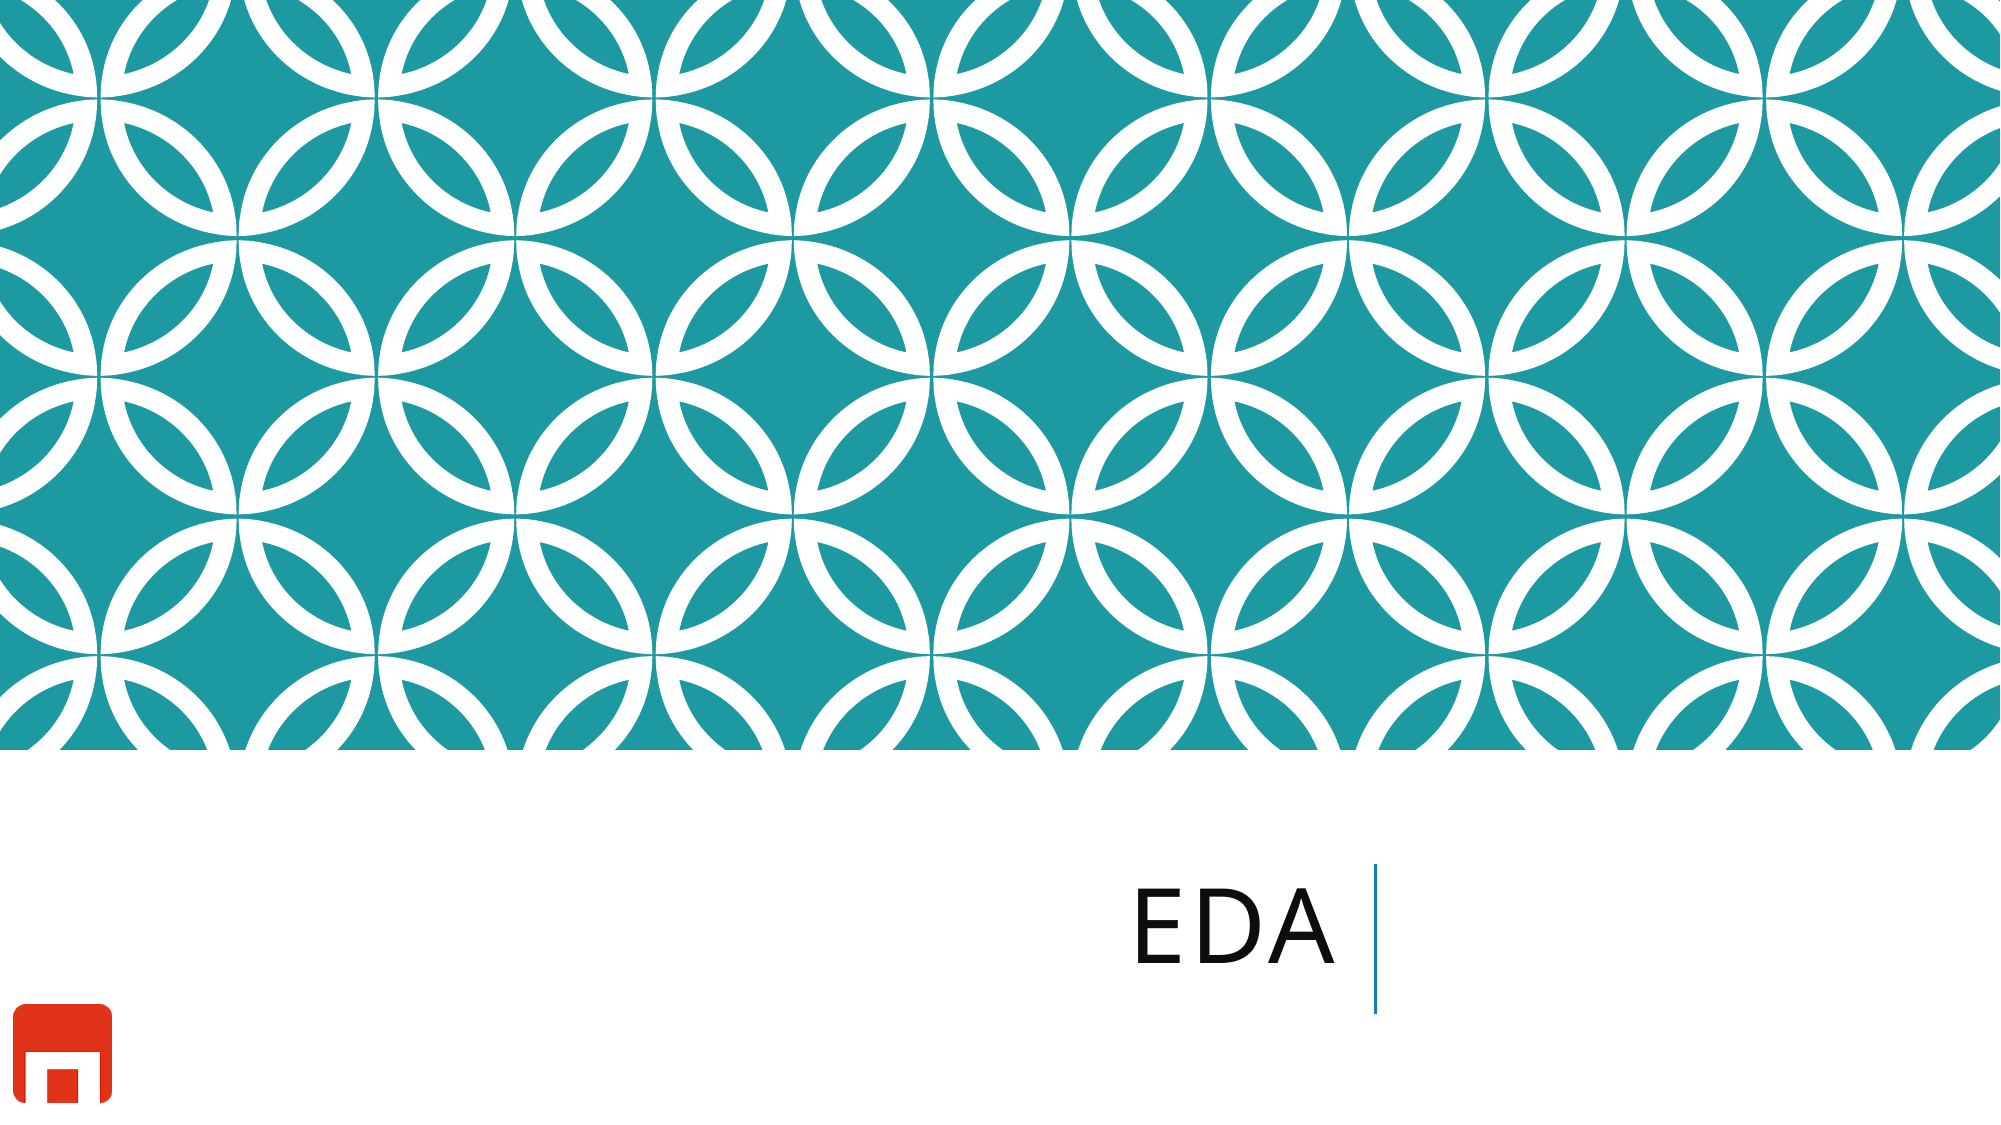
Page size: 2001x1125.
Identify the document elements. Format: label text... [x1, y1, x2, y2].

title eda [75, 813, 1350, 1054]
picture [12, 1003, 112, 1104]
